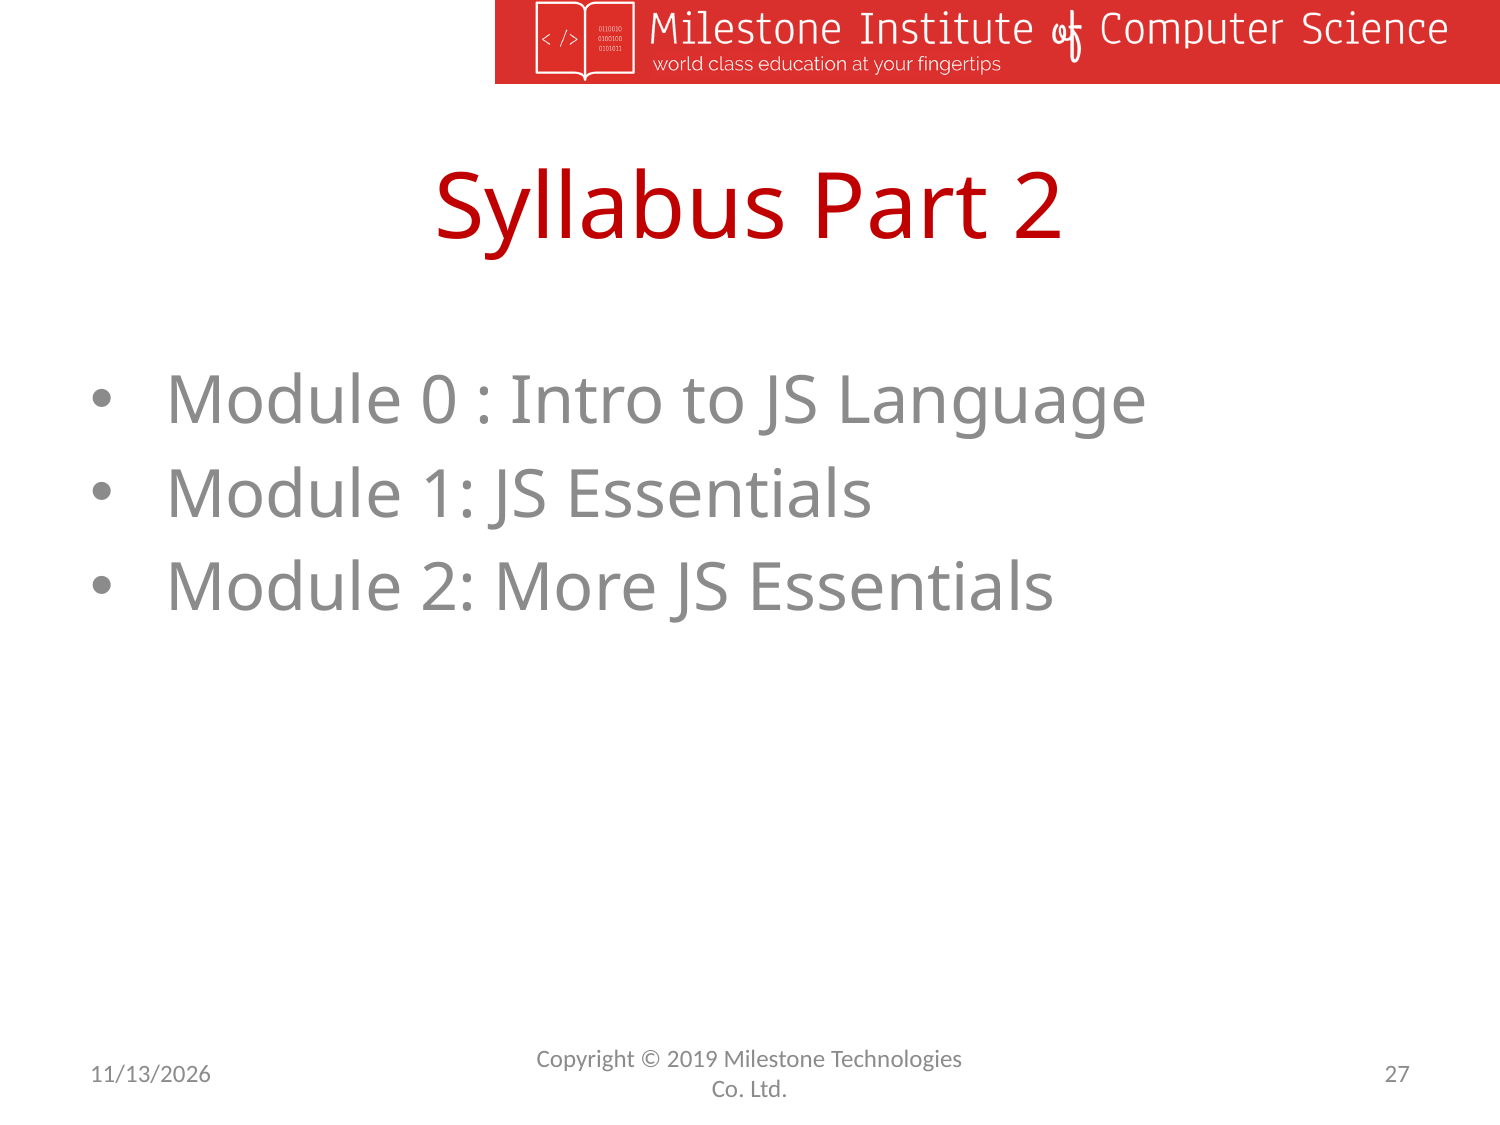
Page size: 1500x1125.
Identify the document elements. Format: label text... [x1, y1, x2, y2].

picture [495, 0, 1500, 84]
slide_number 27 [1074, 1042, 1425, 1103]
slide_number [75, 1042, 425, 1103]
footer Copyright © 2019 Milestone Technologies Co. Ltd. [512, 1042, 988, 1103]
title Syllabus Part 2 [112, 81, 1388, 323]
subtitle Module 0 : Intro to JS Language Module 1: JS Essentials Module 2: More JS Essentials [75, 349, 1425, 1021]
